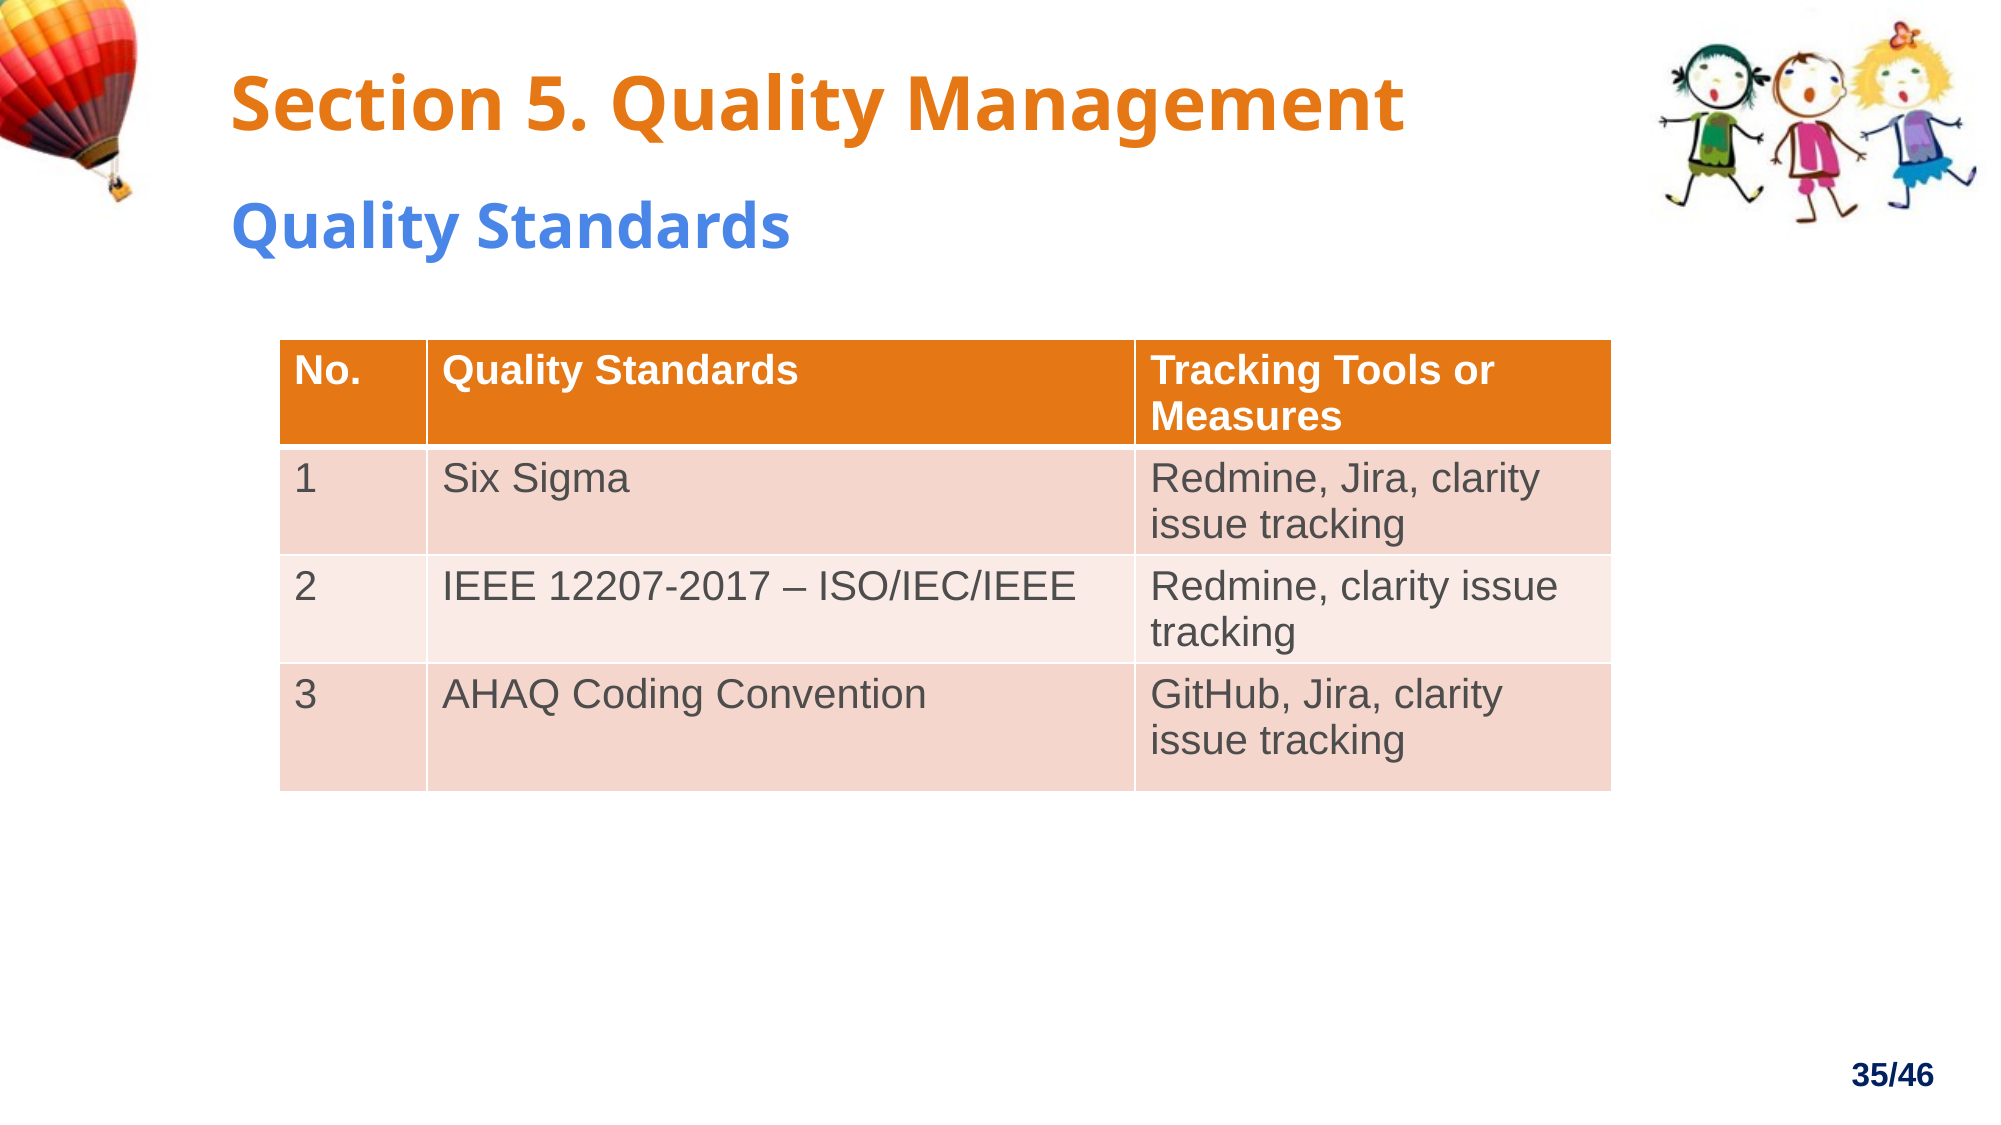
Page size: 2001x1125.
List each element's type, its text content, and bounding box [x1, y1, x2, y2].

table_cell GitHub, Jira, clarity issue tracking [1136, 664, 1611, 791]
table_header Quality Standards [428, 340, 1134, 444]
table_header Tracking Tools or Measures [1136, 340, 1611, 444]
table_cell 2 [280, 556, 426, 662]
table_cell Redmine, Jira, clarity issue tracking [1136, 450, 1611, 554]
table_cell IEEE 12207-2017 – ISO/IEC/IEEE [428, 556, 1134, 662]
text_box Quality Standards [215, 198, 1025, 268]
picture [0, 0, 2000, 1125]
text_box Section 5. Quality Management [215, 58, 1644, 198]
text_box 35/46 [1274, 1042, 1950, 1103]
table_cell AHAQ Coding Convention [428, 664, 1134, 791]
table_header No. [280, 340, 426, 444]
table_cell Six Sigma [428, 450, 1134, 554]
text_box [218, 243, 1653, 935]
table_cell Redmine, clarity issue tracking [1136, 556, 1611, 662]
table_cell 3 [280, 664, 426, 791]
table_cell 1 [280, 450, 426, 554]
